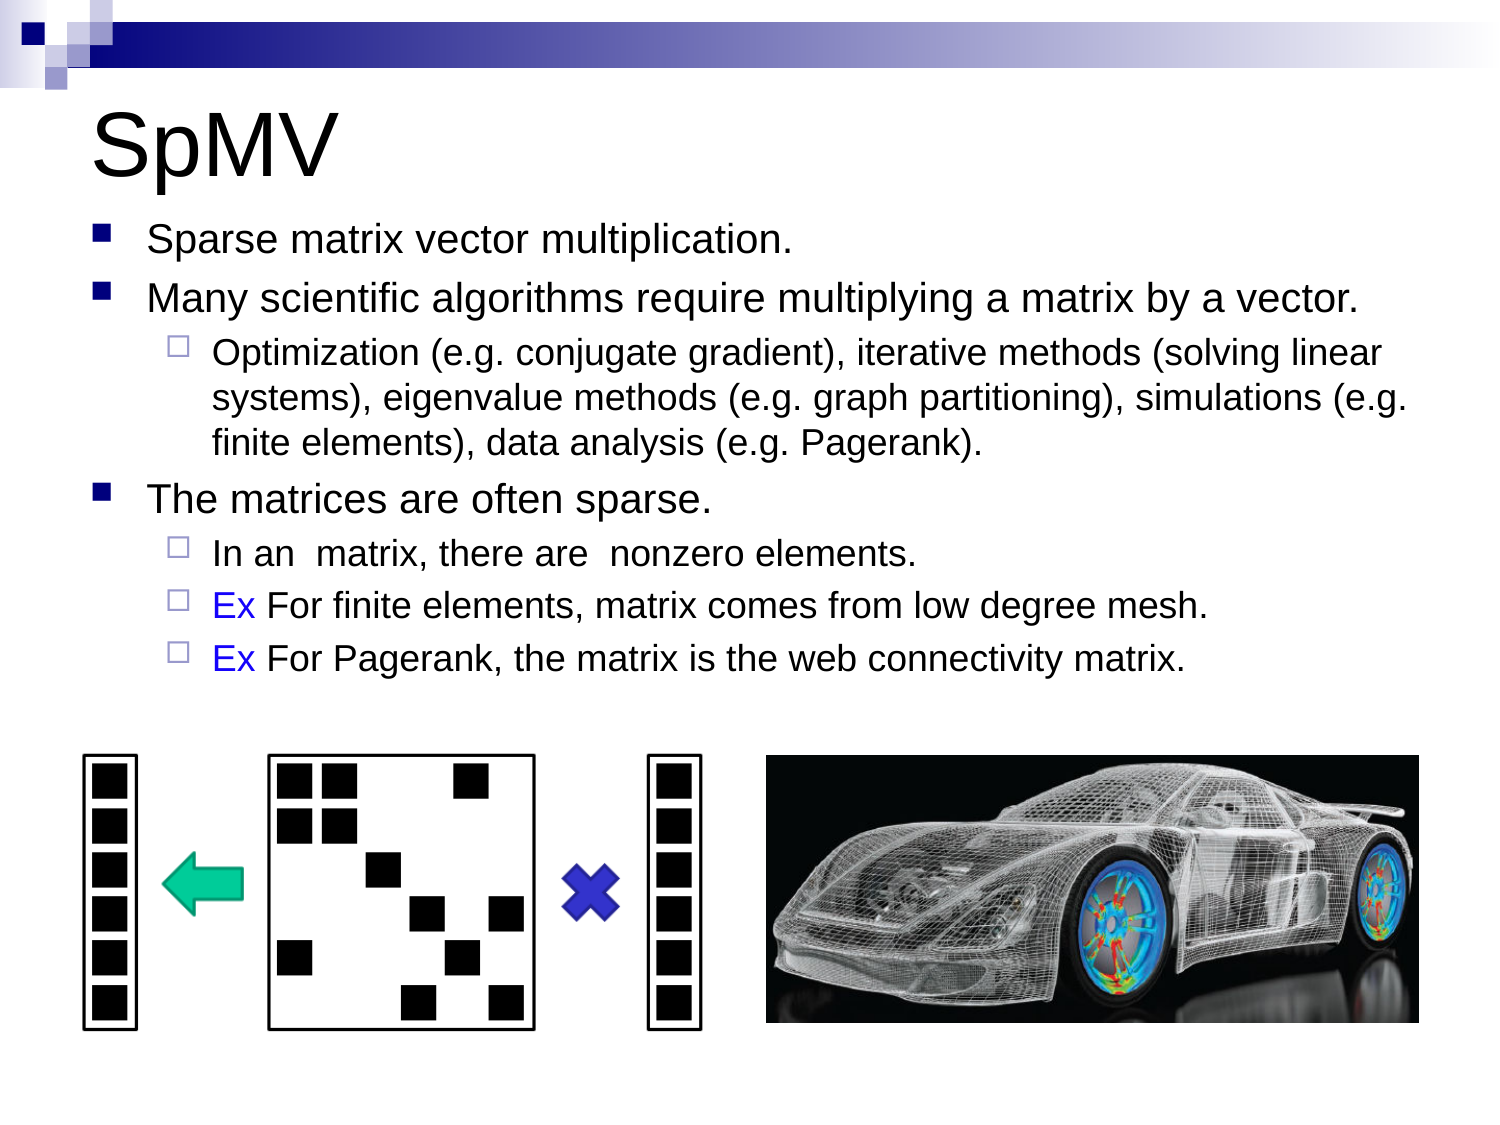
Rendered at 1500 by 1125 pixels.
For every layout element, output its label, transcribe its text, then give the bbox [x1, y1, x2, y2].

title SpMV [75, 75, 1425, 205]
picture [765, 754, 1420, 1023]
picture [74, 741, 712, 1044]
